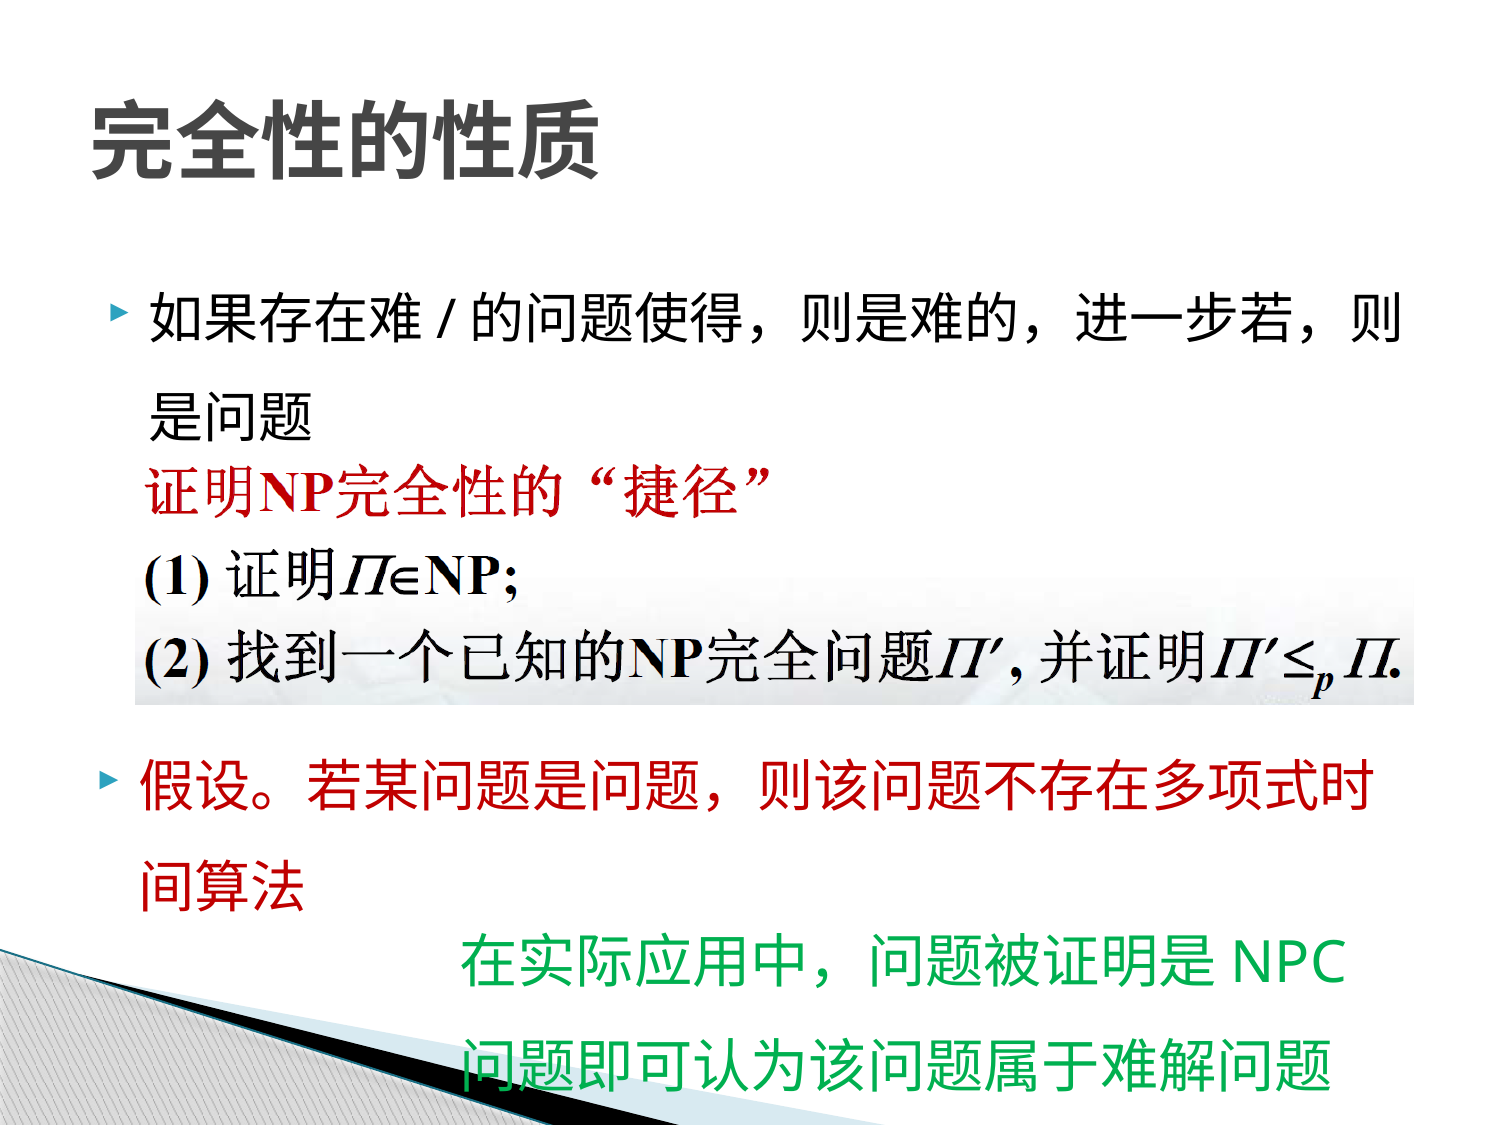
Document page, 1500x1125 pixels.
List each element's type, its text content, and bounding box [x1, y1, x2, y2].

text_box 在实际应用中，问题被证明是NPC问题即可认为该问题属于难解问题 [444, 881, 1425, 1106]
picture [135, 455, 1415, 705]
